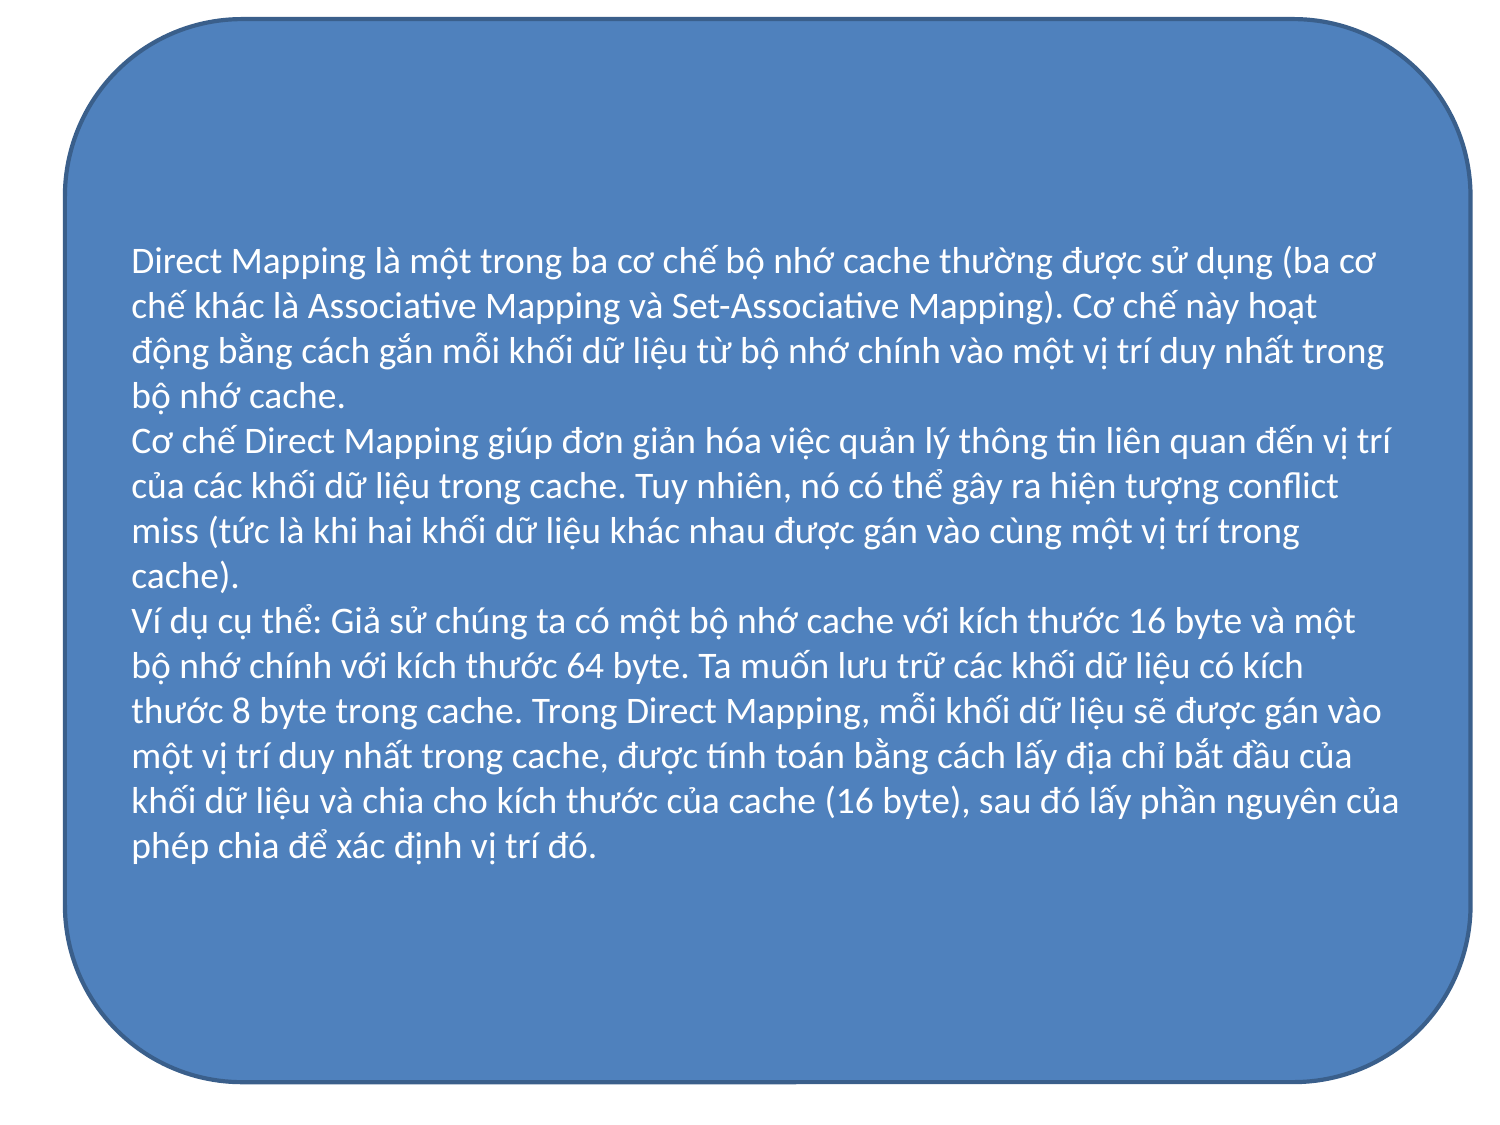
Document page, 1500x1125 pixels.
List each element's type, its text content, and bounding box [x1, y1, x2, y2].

text_box Direct Mapping là một trong ba cơ chế bộ nhớ cache thường được sử dụng (ba cơ chế khác là Associative Mapping và Set-Associative Mapping). Cơ chế này hoạt động bằng cách gắn mỗi khối dữ liệu từ bộ nhớ chính vào một vị trí duy nhất trong bộ nhớ cache. Cơ chế Direct Mapping giúp đơn giản hóa việc quản lý thông tin liên quan đến vị trí của các khối dữ liệu trong cache. Tuy nhiên, nó có thể gây ra hiện tượng conflict miss (tức là khi hai khối dữ liệu khác nhau được gán vào cùng một vị trí trong cache). Ví dụ cụ thể: Giả sử chúng ta có một bộ nhớ cache với kích thước 16 byte và một bộ nhớ chính với kích thước 64 byte. Ta muốn lưu trữ các khối dữ liệu có kích thước 8 byte trong cache. Trong Direct Mapping, mỗi khối dữ liệu sẽ được gán vào một vị trí duy nhất trong cache, được tính toán bằng cách lấy địa chỉ bắt đầu của khối dữ liệu và chia cho kích thước của cache (16 byte), sau đó lấy phần nguyên của phép chia để xác định vị trí đó. [62, 16, 1473, 1085]
